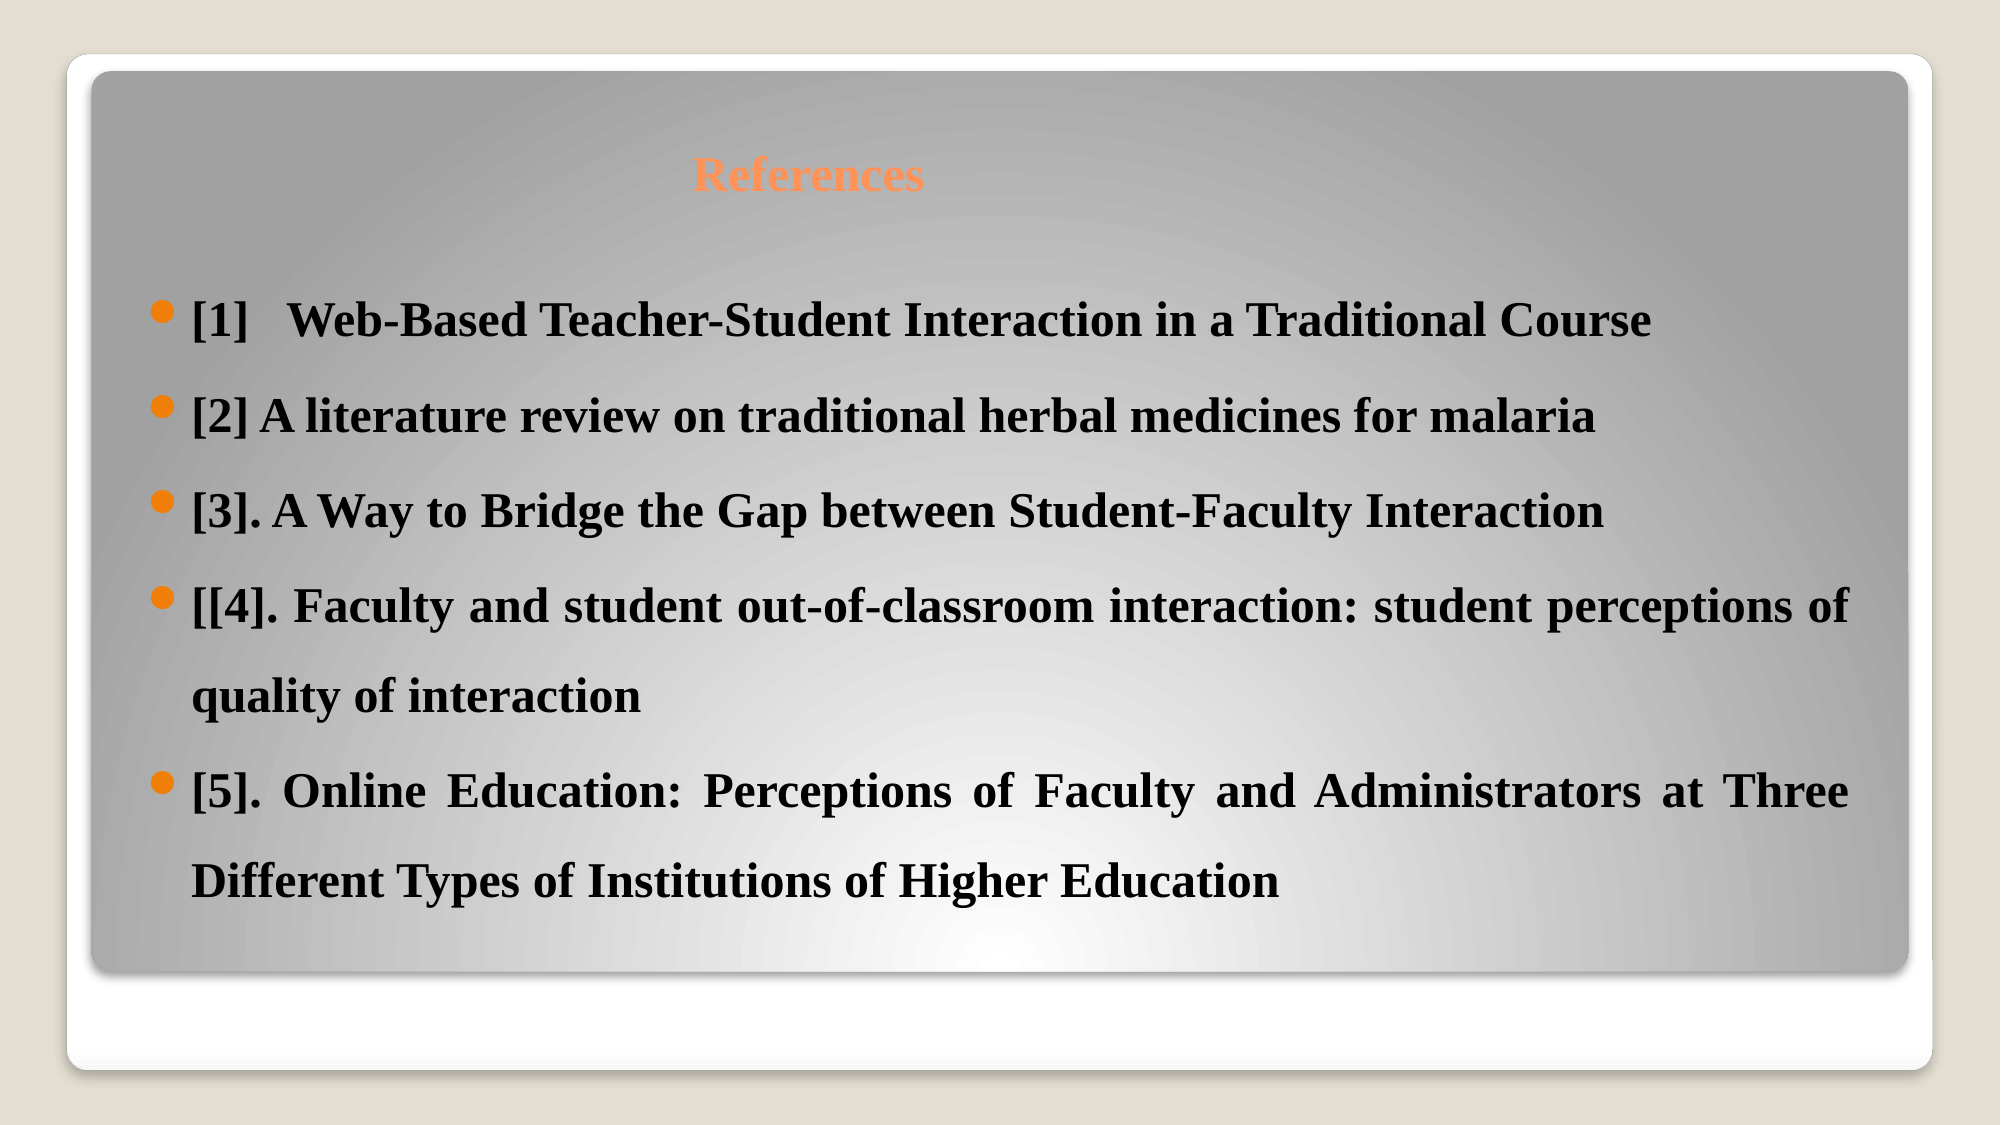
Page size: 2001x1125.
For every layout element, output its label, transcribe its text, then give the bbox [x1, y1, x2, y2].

title References [677, 81, 1939, 269]
list [1] Web-Based Teacher-Student Interaction in a Traditional Course [2] A literature review on traditional herbal medicines for malaria [3]. A Way to Bridge the Gap between Student-Faculty Interaction [[4]. Faculty and student out-of-classroom interaction: student perceptions of quality of interaction [5]. Online Education: Perceptions of Faculty and Administrators at Three Different Types of Institutions of Higher Education [117, 241, 1866, 920]
